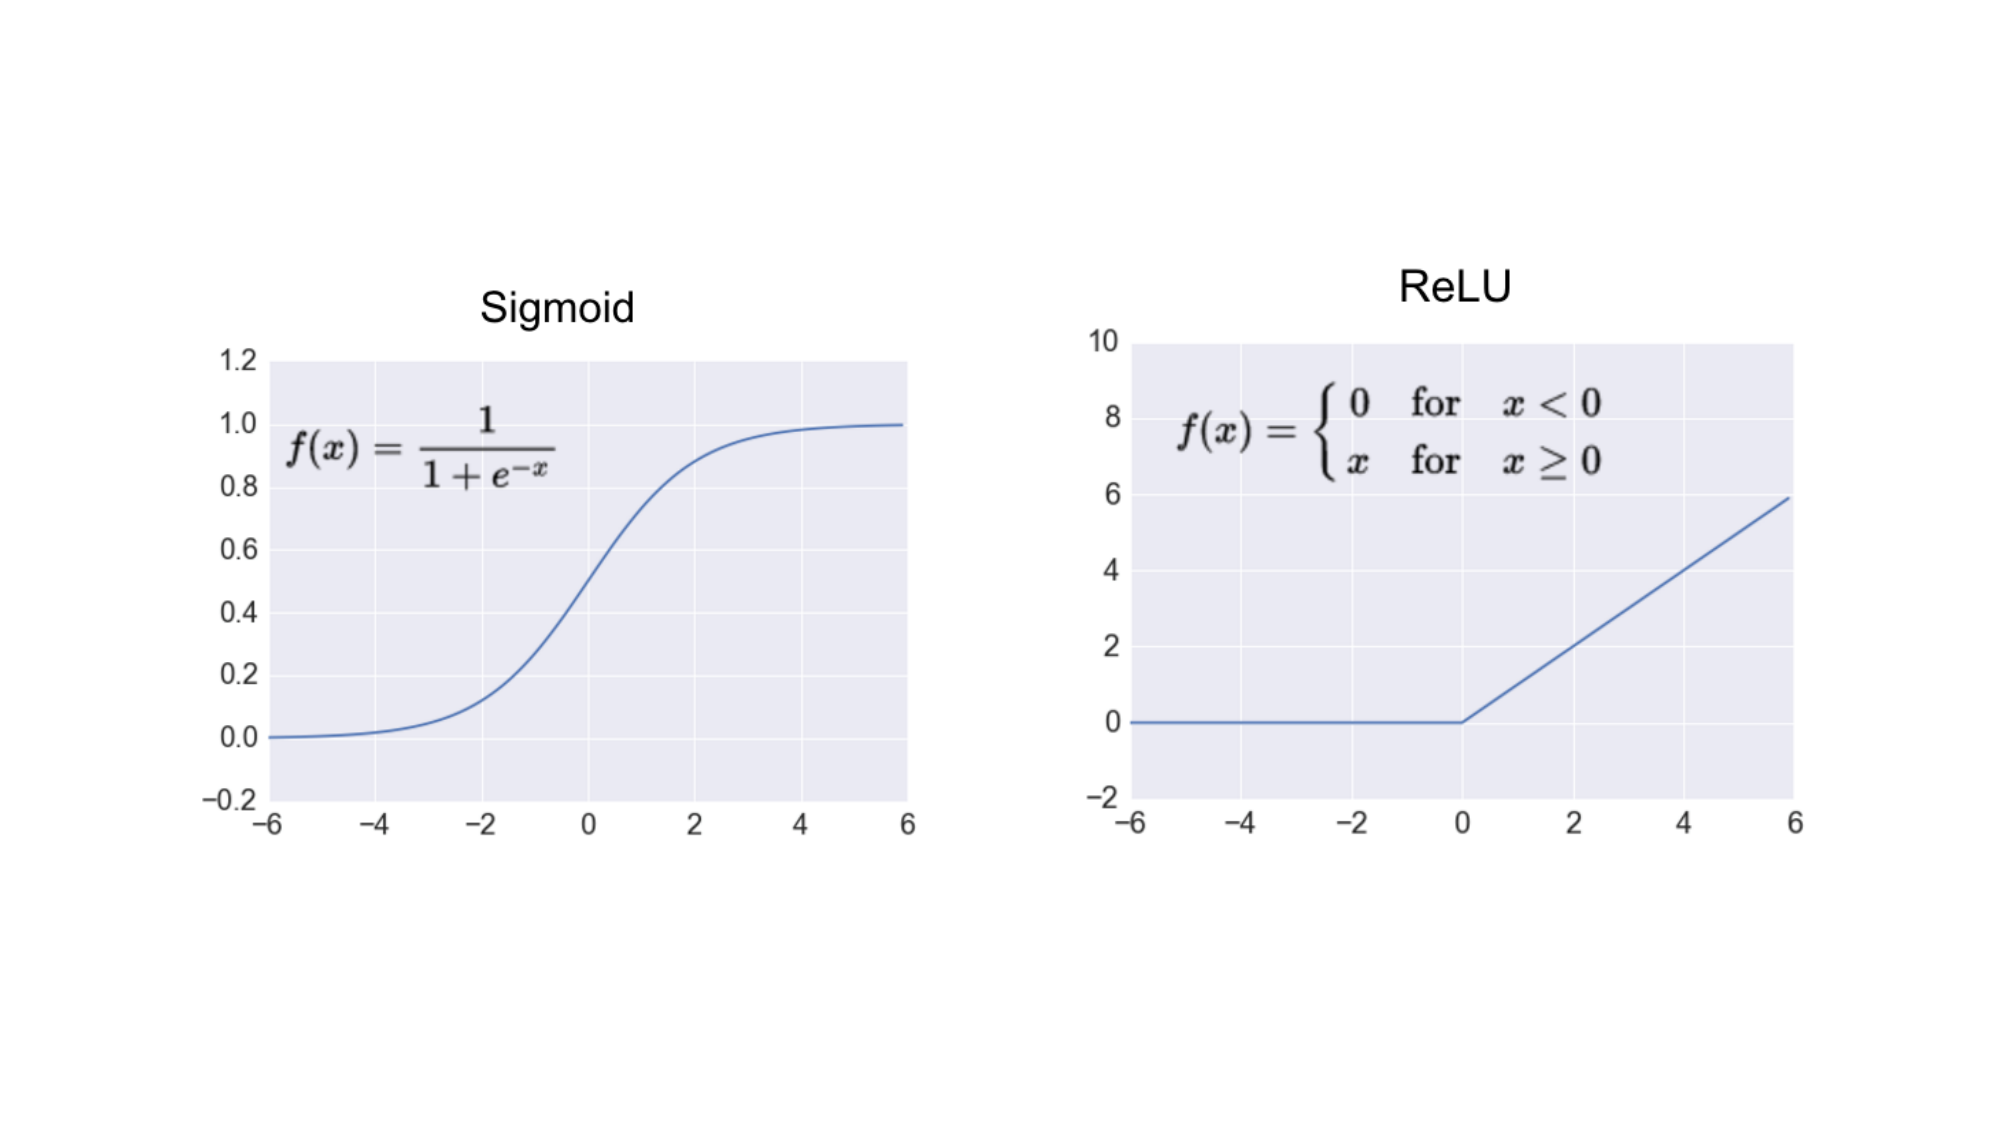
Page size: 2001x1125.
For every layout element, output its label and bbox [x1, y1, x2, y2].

picture [201, 229, 922, 864]
picture [1074, 205, 1823, 864]
